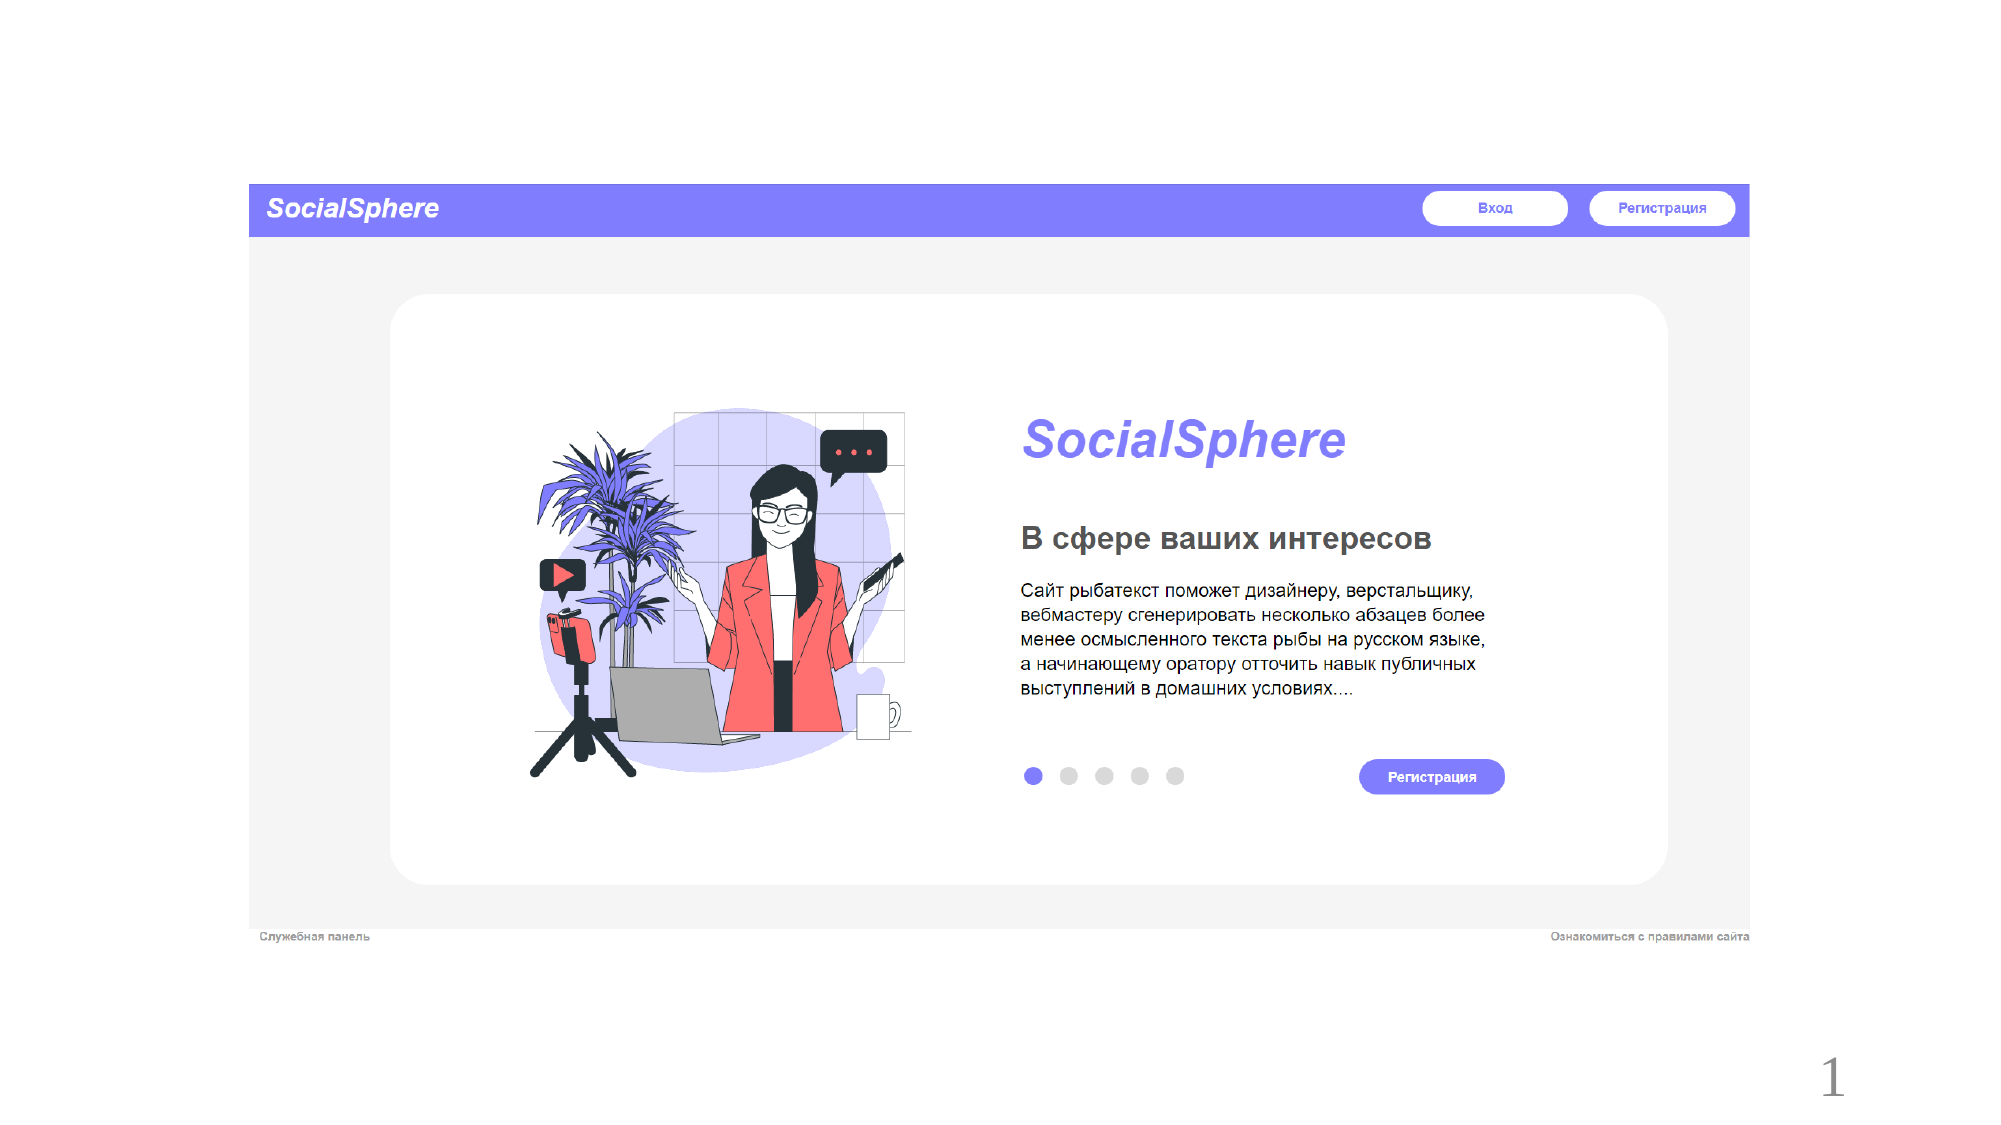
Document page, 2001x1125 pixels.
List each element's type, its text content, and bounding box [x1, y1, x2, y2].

picture [249, 184, 1750, 944]
slide_number 1 [1412, 1042, 1863, 1103]
